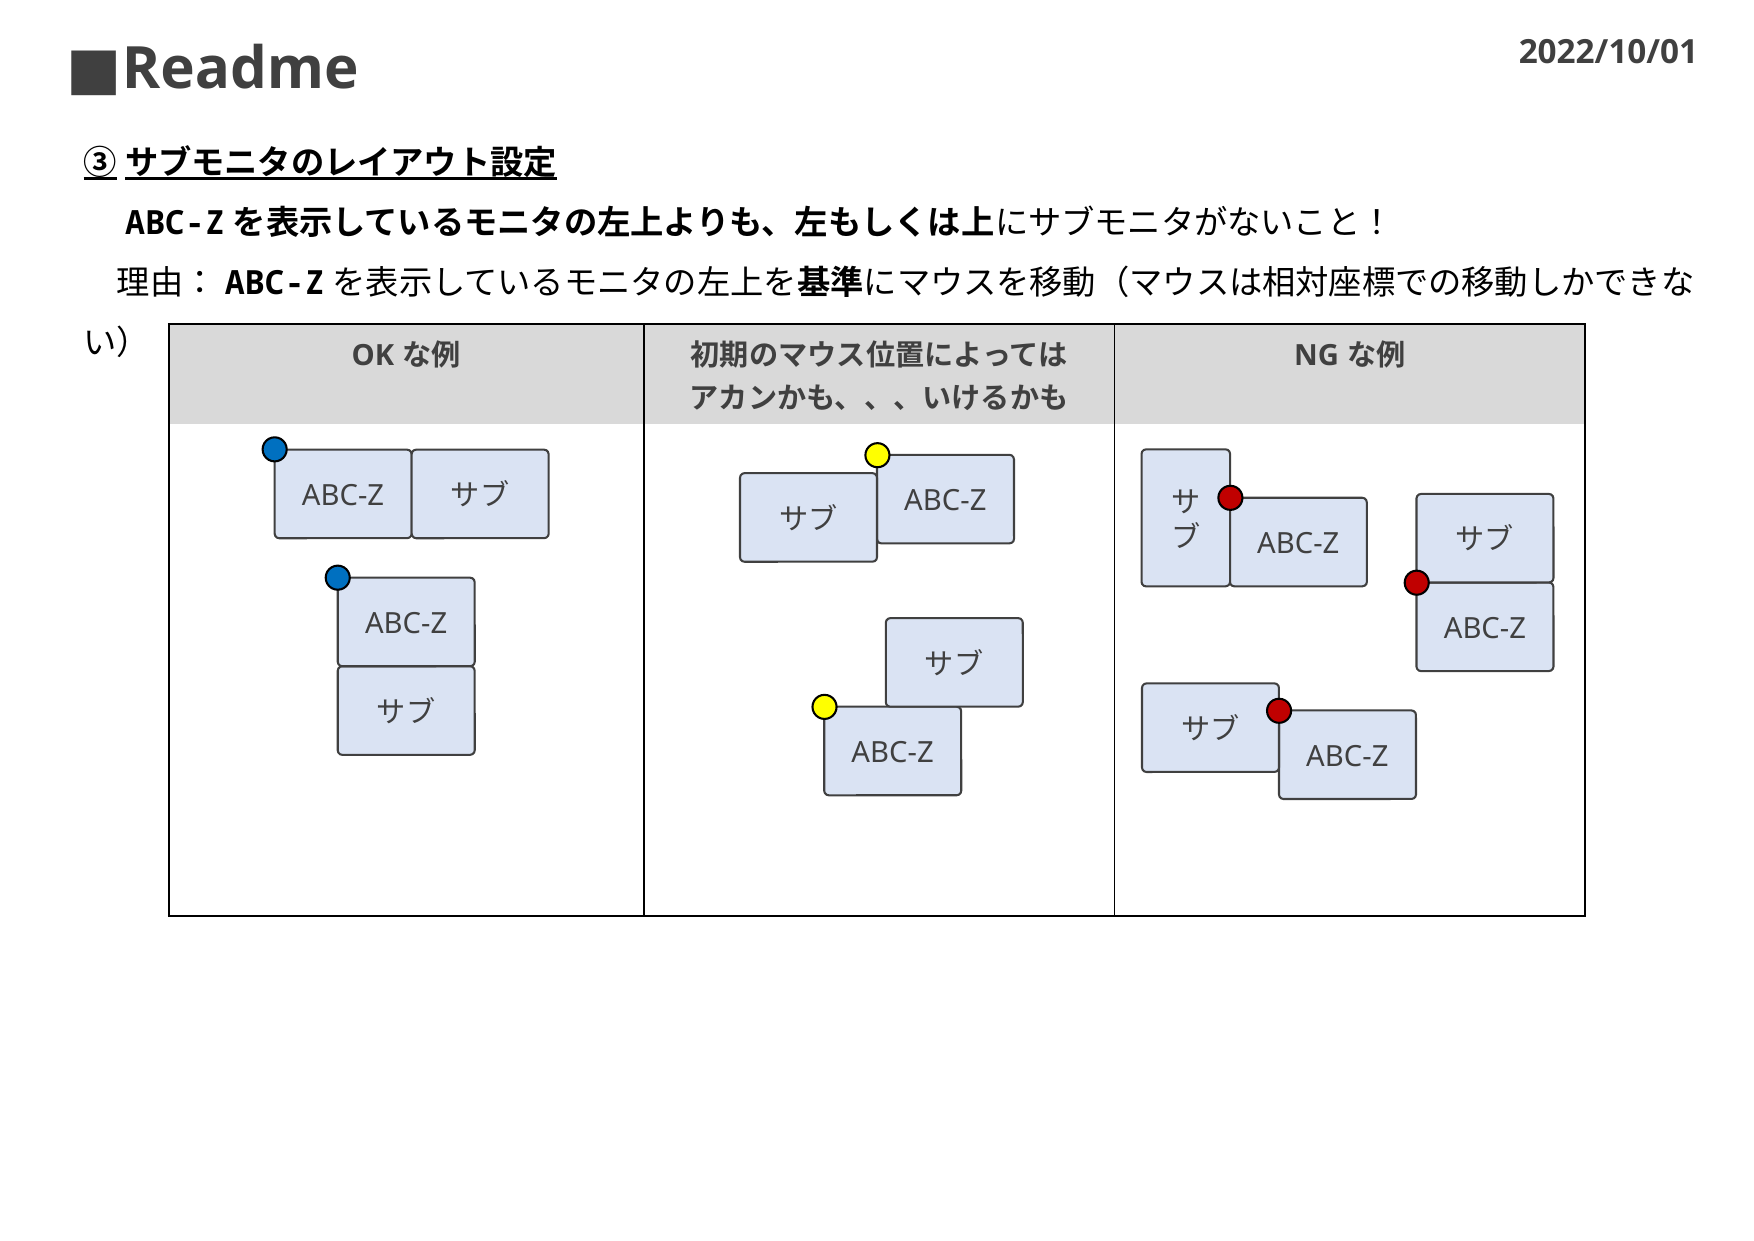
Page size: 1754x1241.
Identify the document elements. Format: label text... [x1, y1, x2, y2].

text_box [325, 565, 475, 755]
table_header 初期のマウス位置によっては アカンかも、、、いけるかも [645, 361, 1114, 424]
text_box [1404, 493, 1554, 672]
text_box 2022/10/01 [1518, 30, 1699, 71]
table_cell [645, 424, 1114, 915]
table_cell [170, 424, 643, 915]
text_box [1141, 449, 1367, 587]
table_header OKな例 [170, 361, 643, 424]
table_header NGな例 [1115, 361, 1584, 424]
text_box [1141, 683, 1416, 799]
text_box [739, 443, 1015, 562]
text_box ③サブモニタのレイアウト設定 ABC-Zを表示しているモニタの左上よりも、左もしくは上にサブモニタがないこと！ 理由：ABC-Zを表示しているモニタの左上を基準にマウスを移動（マウスは相対座標での移動しかできない） [83, 121, 1754, 361]
table_cell [1115, 424, 1584, 915]
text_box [262, 437, 549, 539]
text_box ■Readme [66, 30, 359, 101]
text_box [812, 618, 1023, 796]
